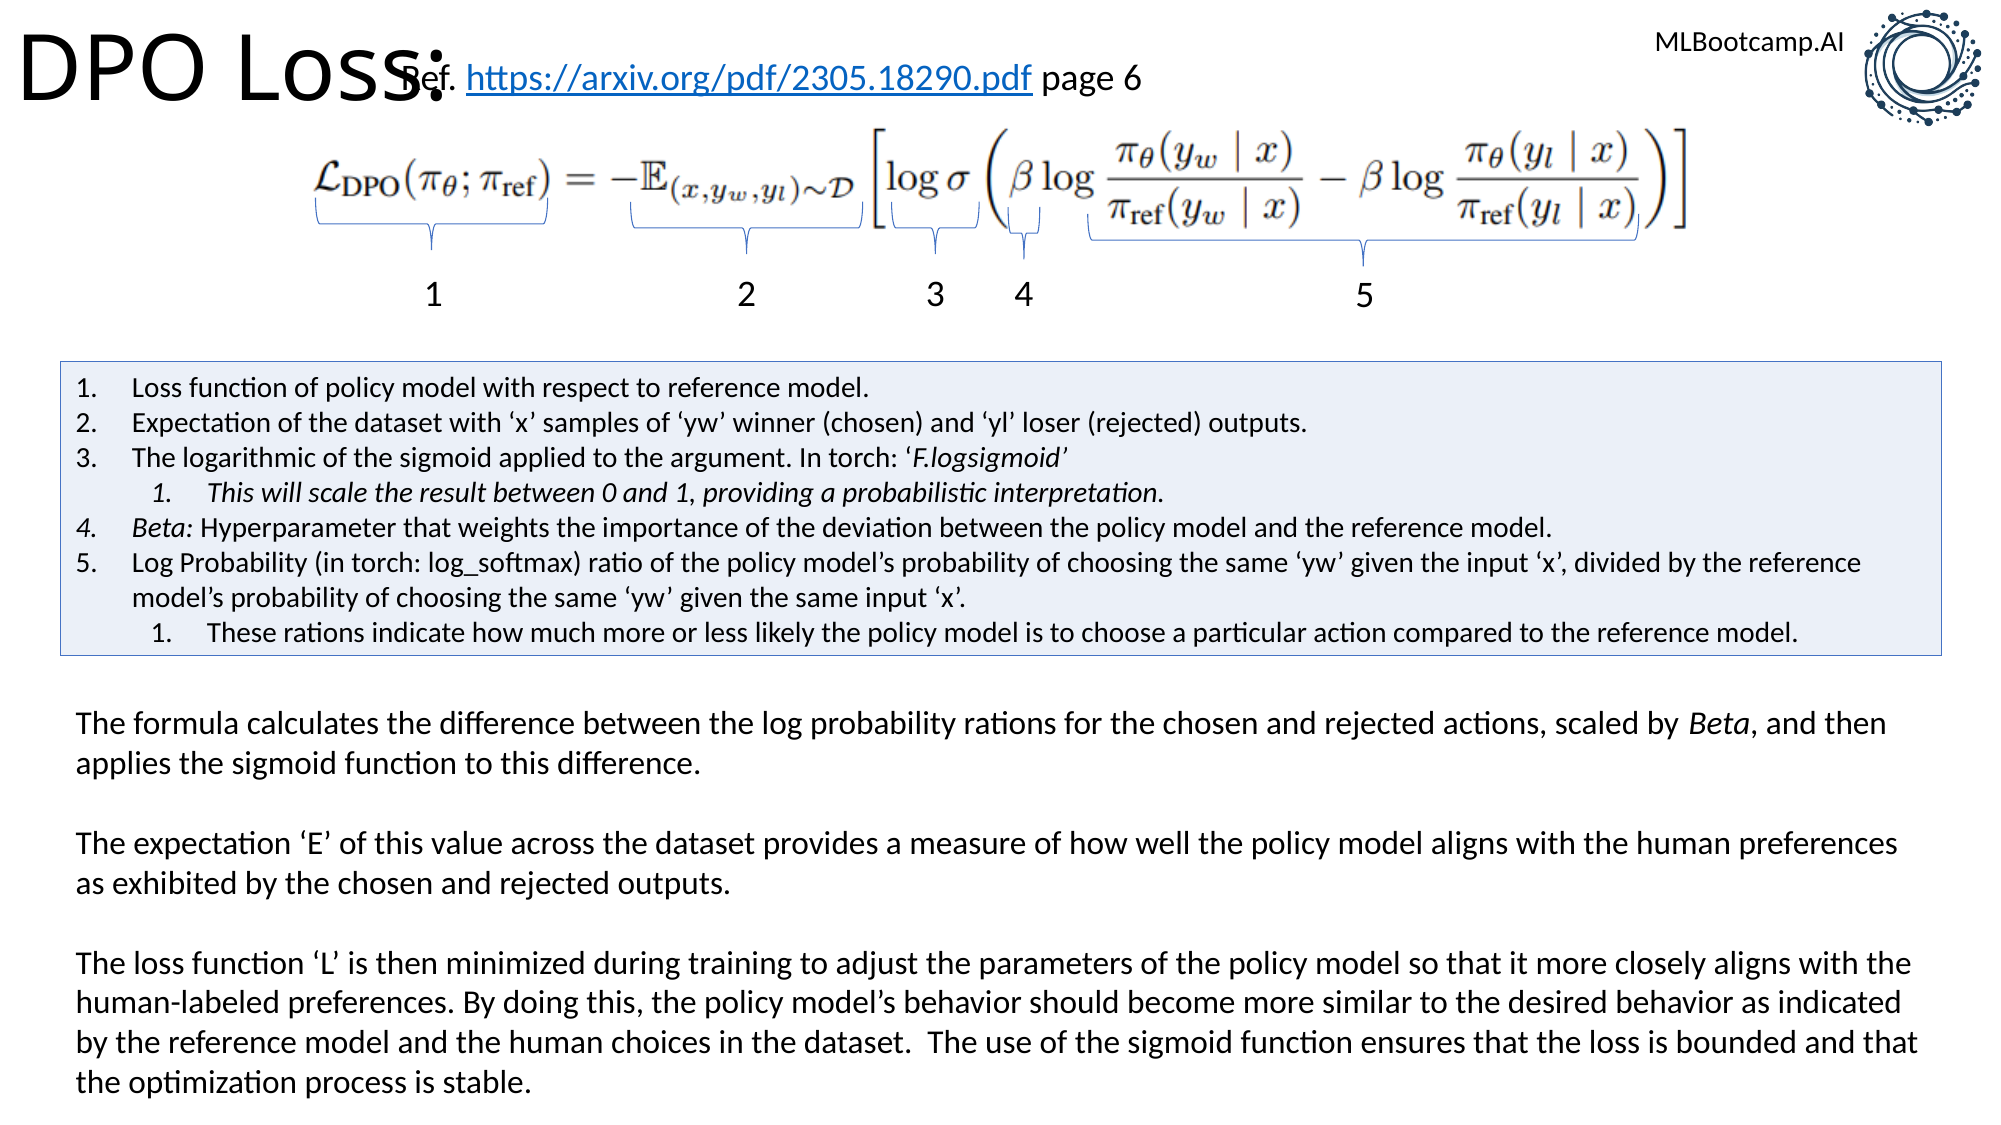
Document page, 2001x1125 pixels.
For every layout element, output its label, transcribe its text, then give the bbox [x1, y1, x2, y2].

text_box 4 [999, 261, 1049, 321]
text_box 3 [911, 261, 960, 321]
text_box 2 [722, 261, 771, 321]
text_box 5 [1340, 262, 1390, 323]
picture [299, 115, 1700, 240]
picture [1860, 4, 1984, 128]
text_box DPO Loss: [0, 0, 1726, 128]
text_box MLBootcamp.AI [1639, 15, 1860, 66]
text_box Ref. https://arxiv.org/pdf/2305.18290.pdf page 6 [271, 45, 1272, 106]
text_box 1 [409, 261, 458, 321]
text_box [1022, 240, 1026, 260]
text_box The formula calculates the difference between the log probability rations for the chosen and rejected actions, scaled by Beta, and then applies the sigmoid function to this difference. The expectation ‘E’ of this value across the dataset provides a measure of how well the policy model aligns with the human preferences as exhibited by the chosen and rejected outputs. The loss function ‘L’ is then minimized during training to adjust the parameters of the policy model so that it more closely aligns with the human-labeled preferences. By doing this, the policy model’s behavior should become more similar to the desired behavior as indicated by the reference model and the human choices in the dataset. The use of the sigmoid function ensures that the loss is bounded and that the optimization process is stable. [60, 693, 1942, 1108]
text_box [1091, 240, 1636, 262]
text_box Loss function of policy model with respect to reference model. Expectation of the dataset with ‘x’ samples of ‘yw’ winner (chosen) and ‘yl’ loser (rejected) outputs. The logarithmic of the sigmoid applied to the argument. In torch: ‘F.logsigmoid’ This will scale the result between 0 and 1, providing a probabilistic interpretation. Beta: Hyperparameter that weights the importance of the deviation between the policy model and the reference model. Log Probability (in torch: log_softmax) ratio of the policy model’s probability of choosing the same ‘yw’ given the input ‘x’, divided by the reference model’s probability of choosing the same ‘yw’ given the same input ‘x’. These rations indicate how much more or less likely the policy model is to choose a particular action compared to the reference model. [60, 361, 1942, 656]
